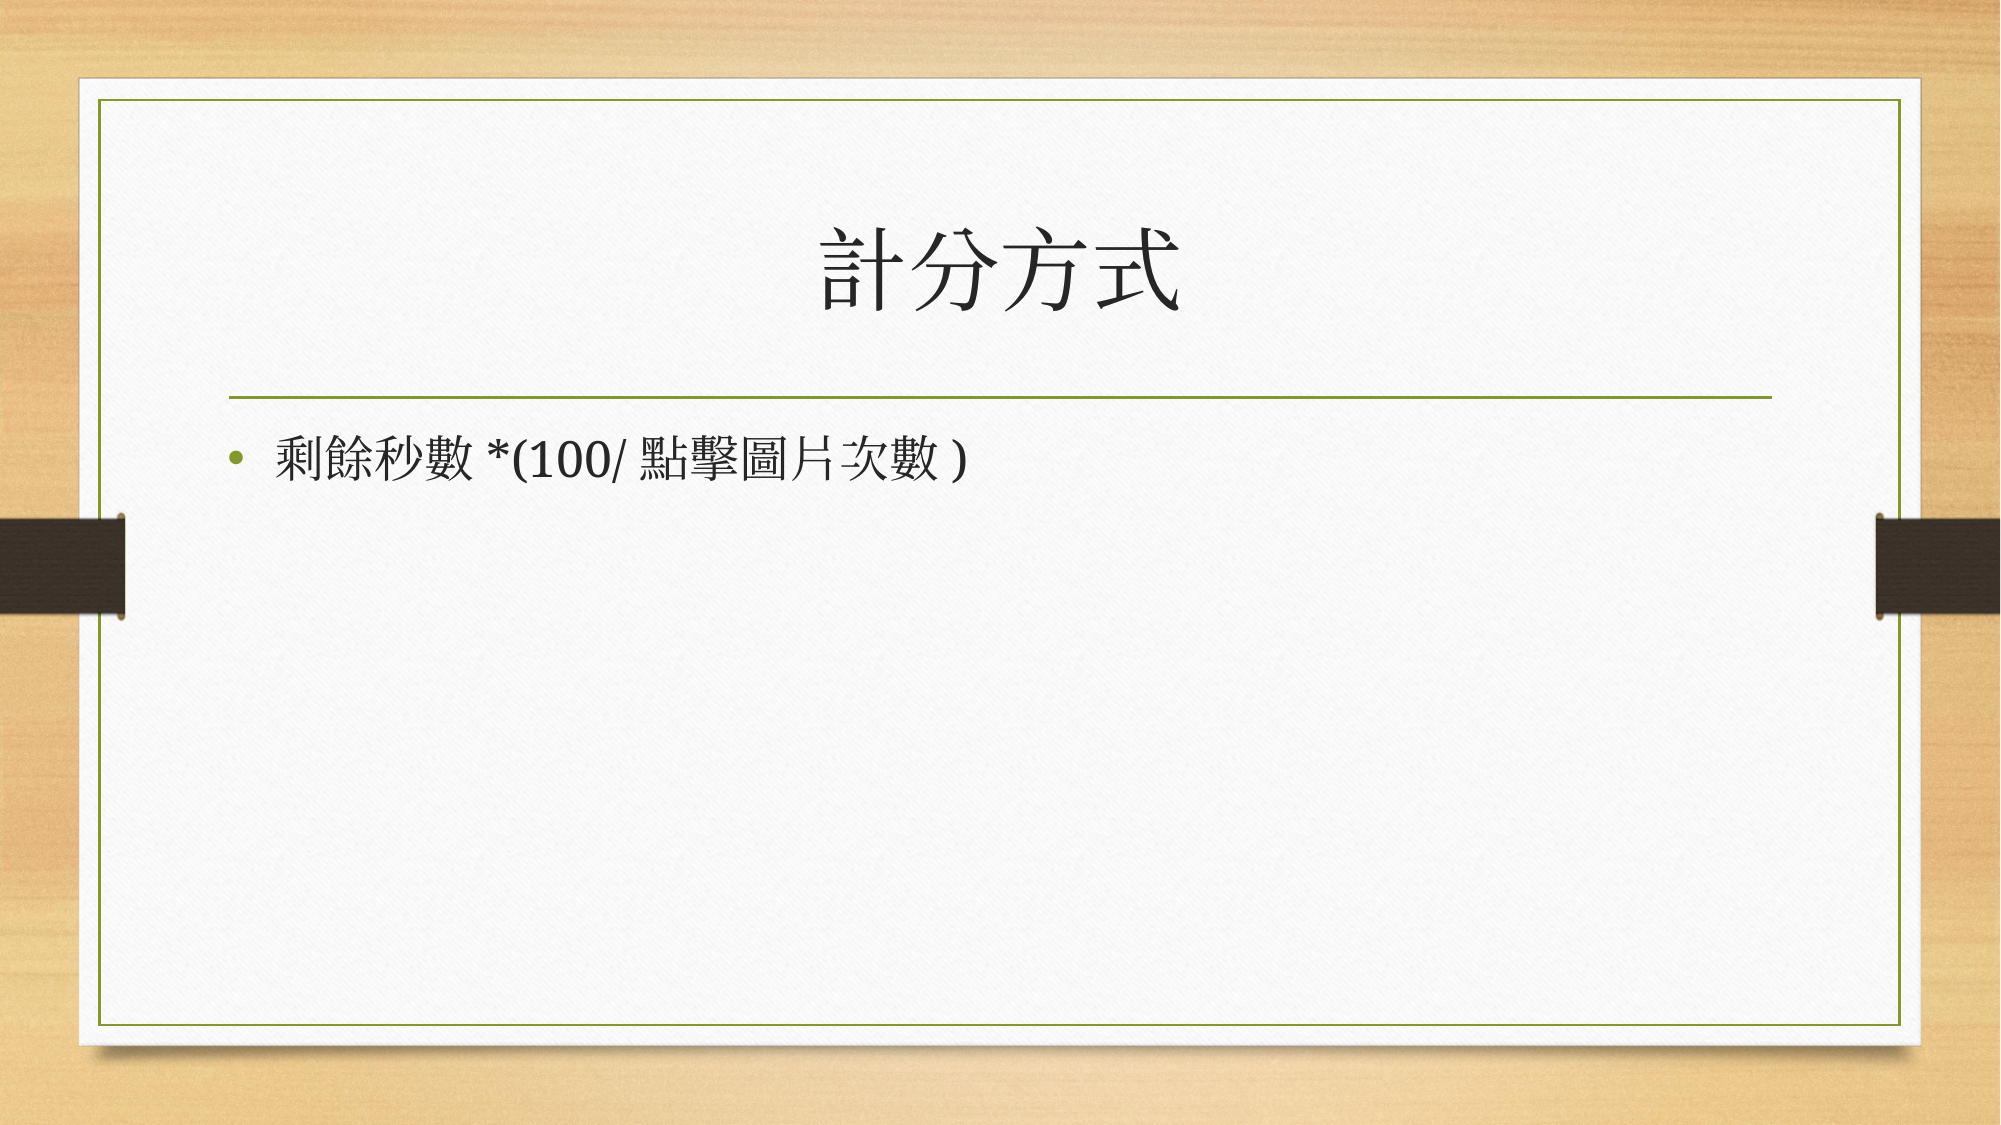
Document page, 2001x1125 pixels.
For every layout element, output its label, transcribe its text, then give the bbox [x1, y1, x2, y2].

list 剩餘秒數*(100/點擊圖片次數) [212, 419, 1788, 964]
picture [0, 0, 2001, 1125]
title 計分方式 [212, 161, 1788, 375]
